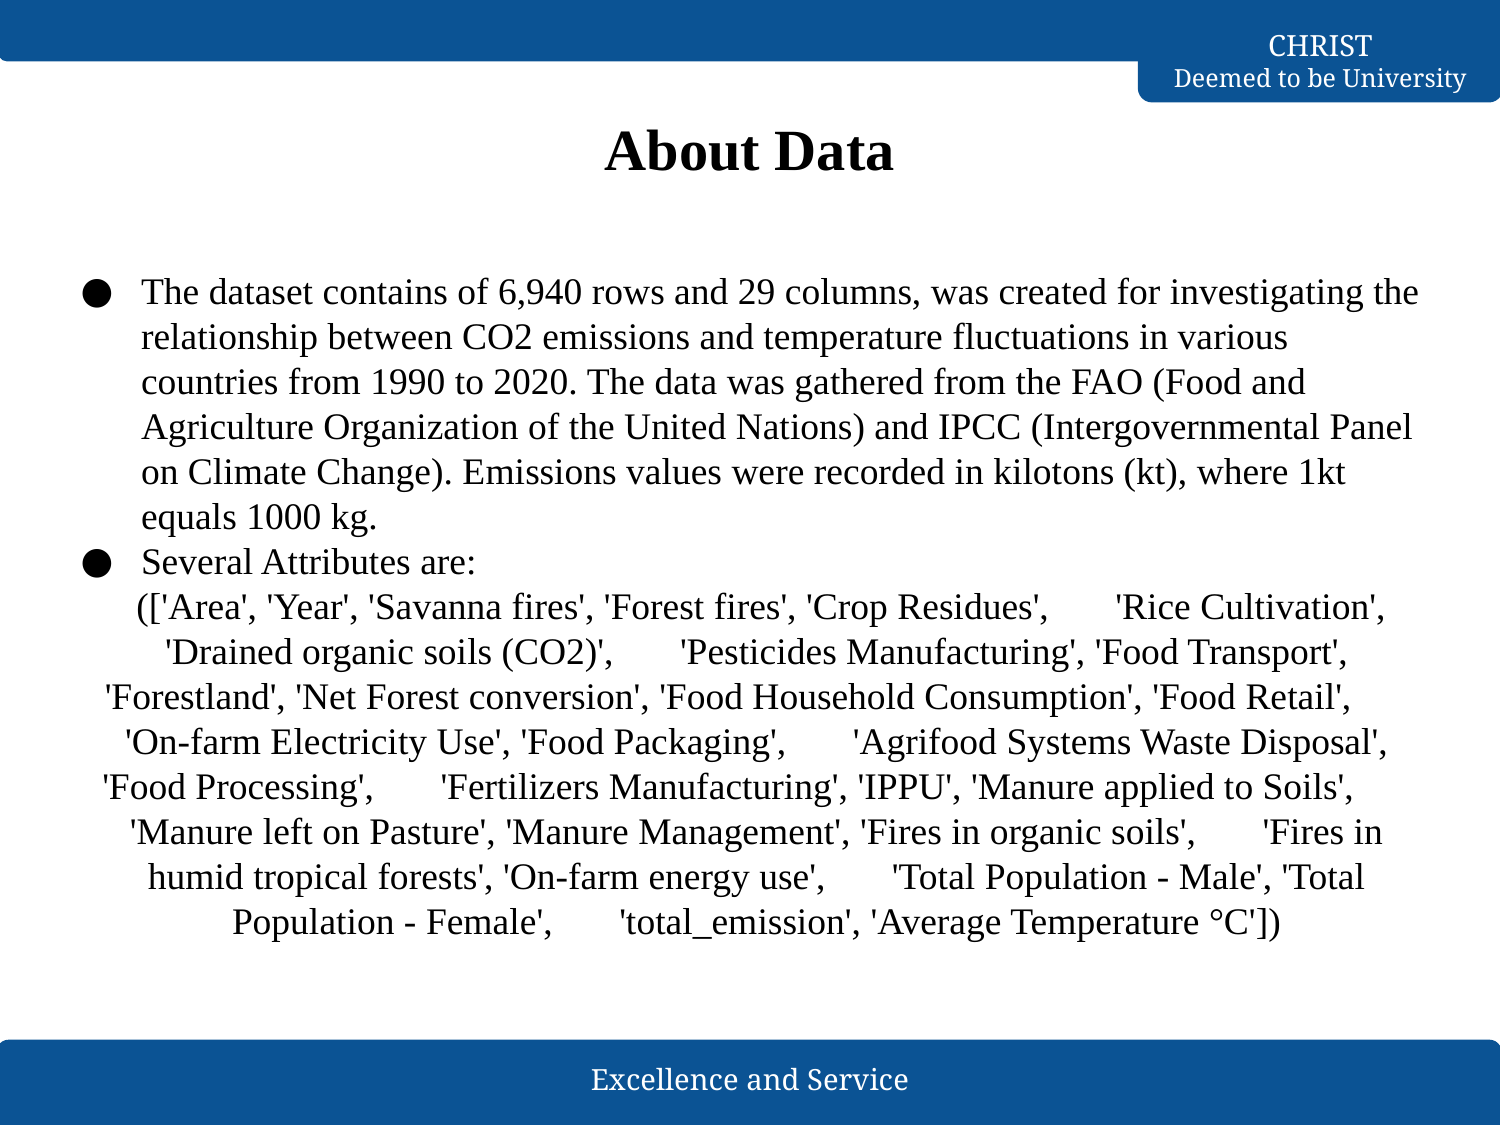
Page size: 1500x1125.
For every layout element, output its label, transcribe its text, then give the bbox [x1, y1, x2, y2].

title About Data [51, 97, 1449, 223]
list The dataset contains of 6,940 rows and 29 columns, was created for investigating the relationship between CO2 emissions and temperature fluctuations in various countries from 1990 to 2020. The data was gathered from the FAO (Food and Agriculture Organization of the United Nations) and IPCC (Intergovernmental Panel on Climate Change). Emissions values were recorded in kilotons (kt), where 1kt equals 1000 kg. Several Attributes are: (['Area', 'Year', 'Savanna fires', 'Forest fires', 'Crop Residues', 'Rice Cultivation', 'Drained organic soils (CO2)', 'Pesticides Manufacturing', 'Food Transport', 'Forestland', 'Net Forest conversion', 'Food Household Consumption', 'Food Retail', 'On-farm Electricity Use', 'Food Packaging', 'Agrifood Systems Waste Disposal', 'Food Processing', 'Fertilizers Manufacturing', 'IPPU', 'Manure applied to Soils', 'Manure left on Pasture', 'Manure Management', 'Fires in organic soils', 'Fires in humid tropical forests', 'On-farm energy use', 'Total Population - Male', 'Total Population - Female', 'total_emission', 'Average Temperature °C']) [51, 252, 1449, 1000]
